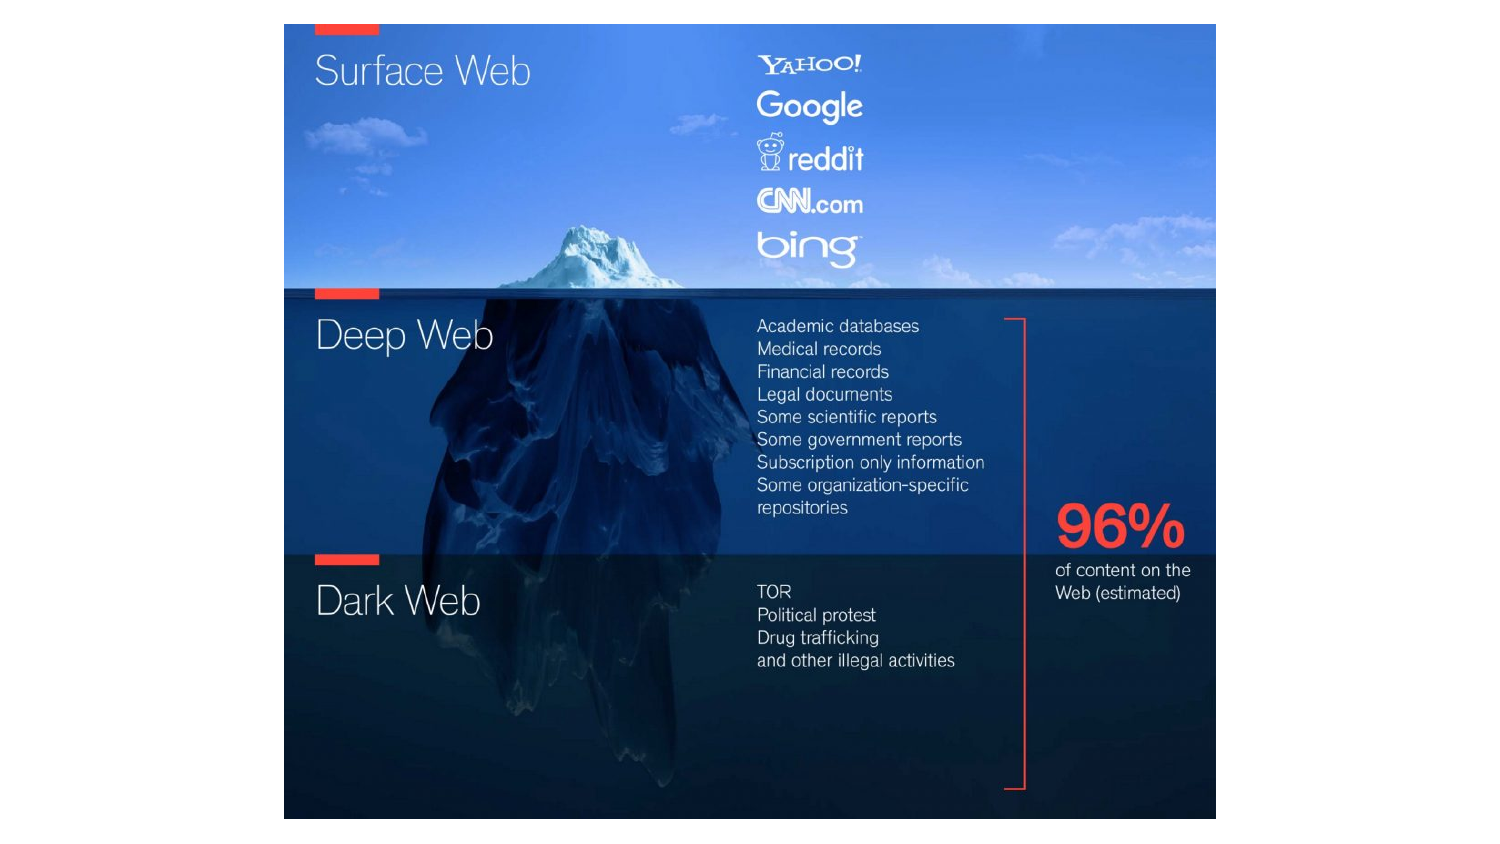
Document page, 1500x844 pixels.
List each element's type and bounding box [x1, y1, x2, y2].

picture [284, 24, 1216, 819]
